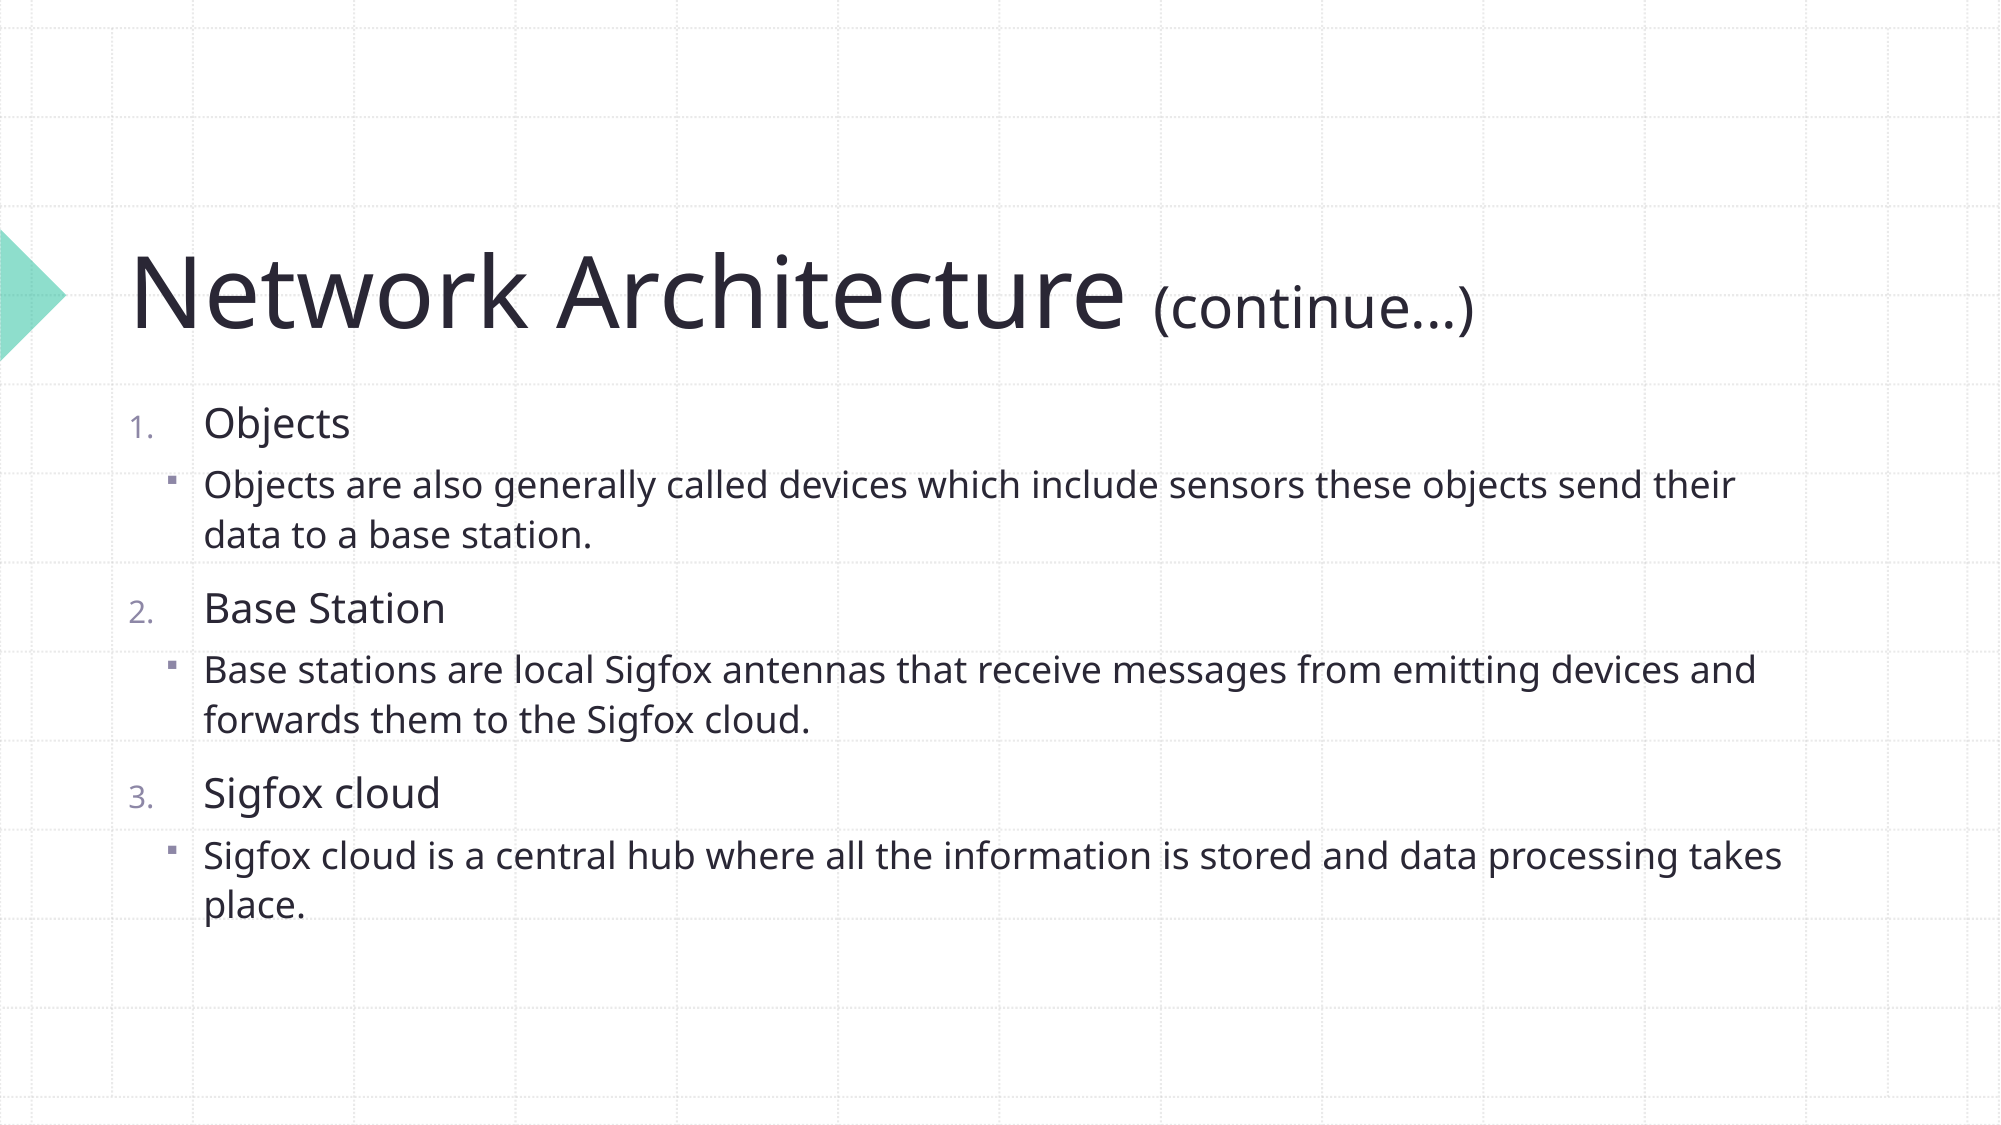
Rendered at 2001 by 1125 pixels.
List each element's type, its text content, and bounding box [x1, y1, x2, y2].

title Network Architecture (continue...) [113, 119, 1808, 356]
list Objects Objects are also generally called devices which include sensors these objects send their data to a base station. Base Station Base stations are local Sigfox antennas that receive messages from emitting devices and forwards them to the Sigfox cloud. Sigfox cloud Sigfox cloud is a central hub where all the information is stored and data processing takes place. [113, 383, 1808, 969]
